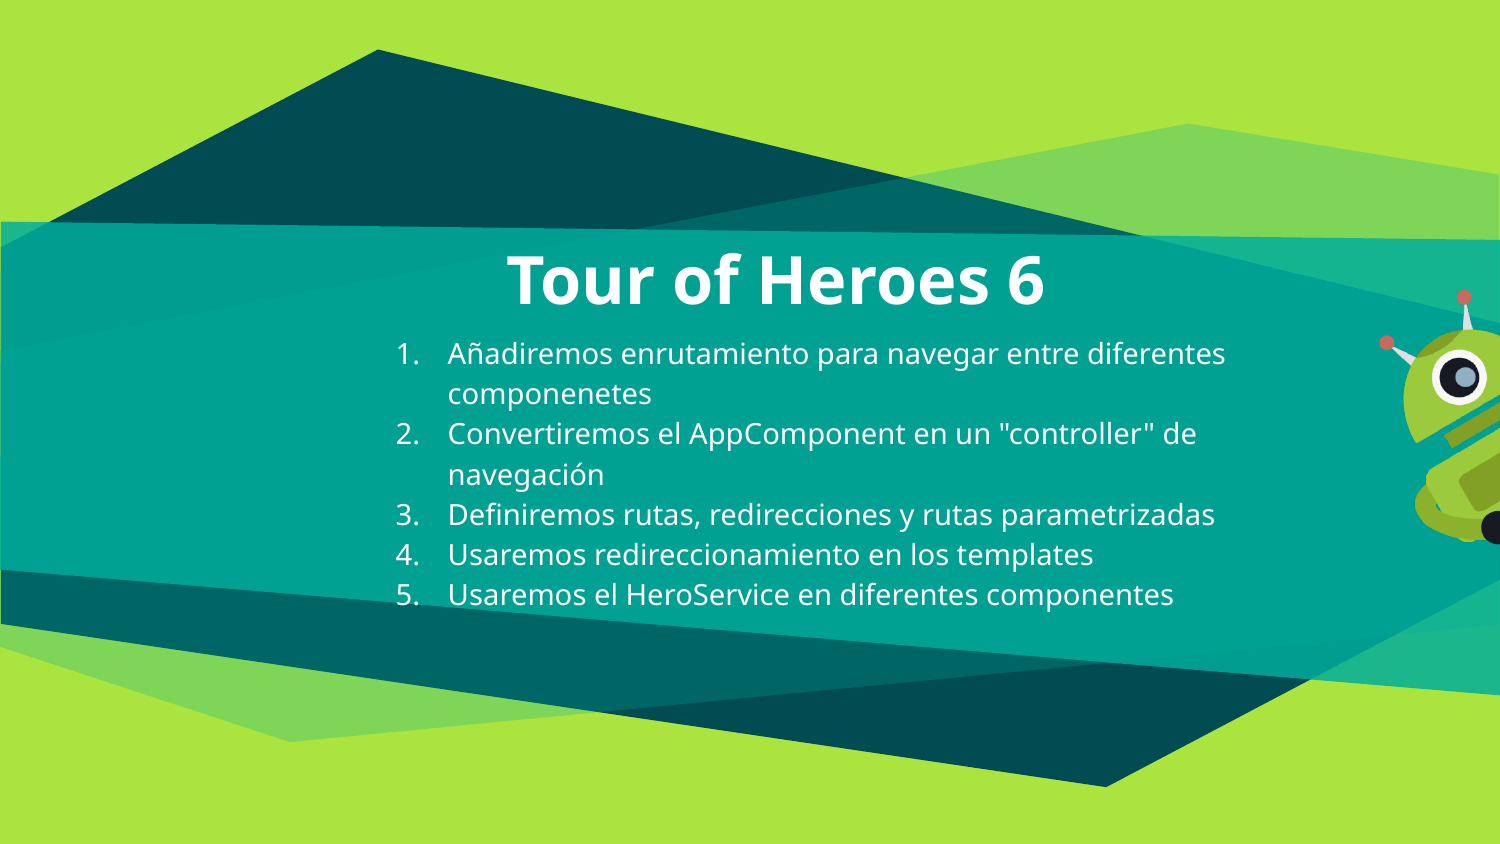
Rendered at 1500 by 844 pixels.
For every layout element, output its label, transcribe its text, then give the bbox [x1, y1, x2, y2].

text_box Añadiremos enrutamiento para navegar entre diferentes componenetes Convertiremos el AppComponent en un "controller" de navegación Definiremos rutas, redirecciones y rutas parametrizadas Usaremos redireccionamiento en los templates Usaremos el HeroService en diferentes componentes [357, 335, 1262, 607]
title Tour of Heroes 6 [249, 217, 1303, 333]
picture [1376, 289, 1500, 547]
